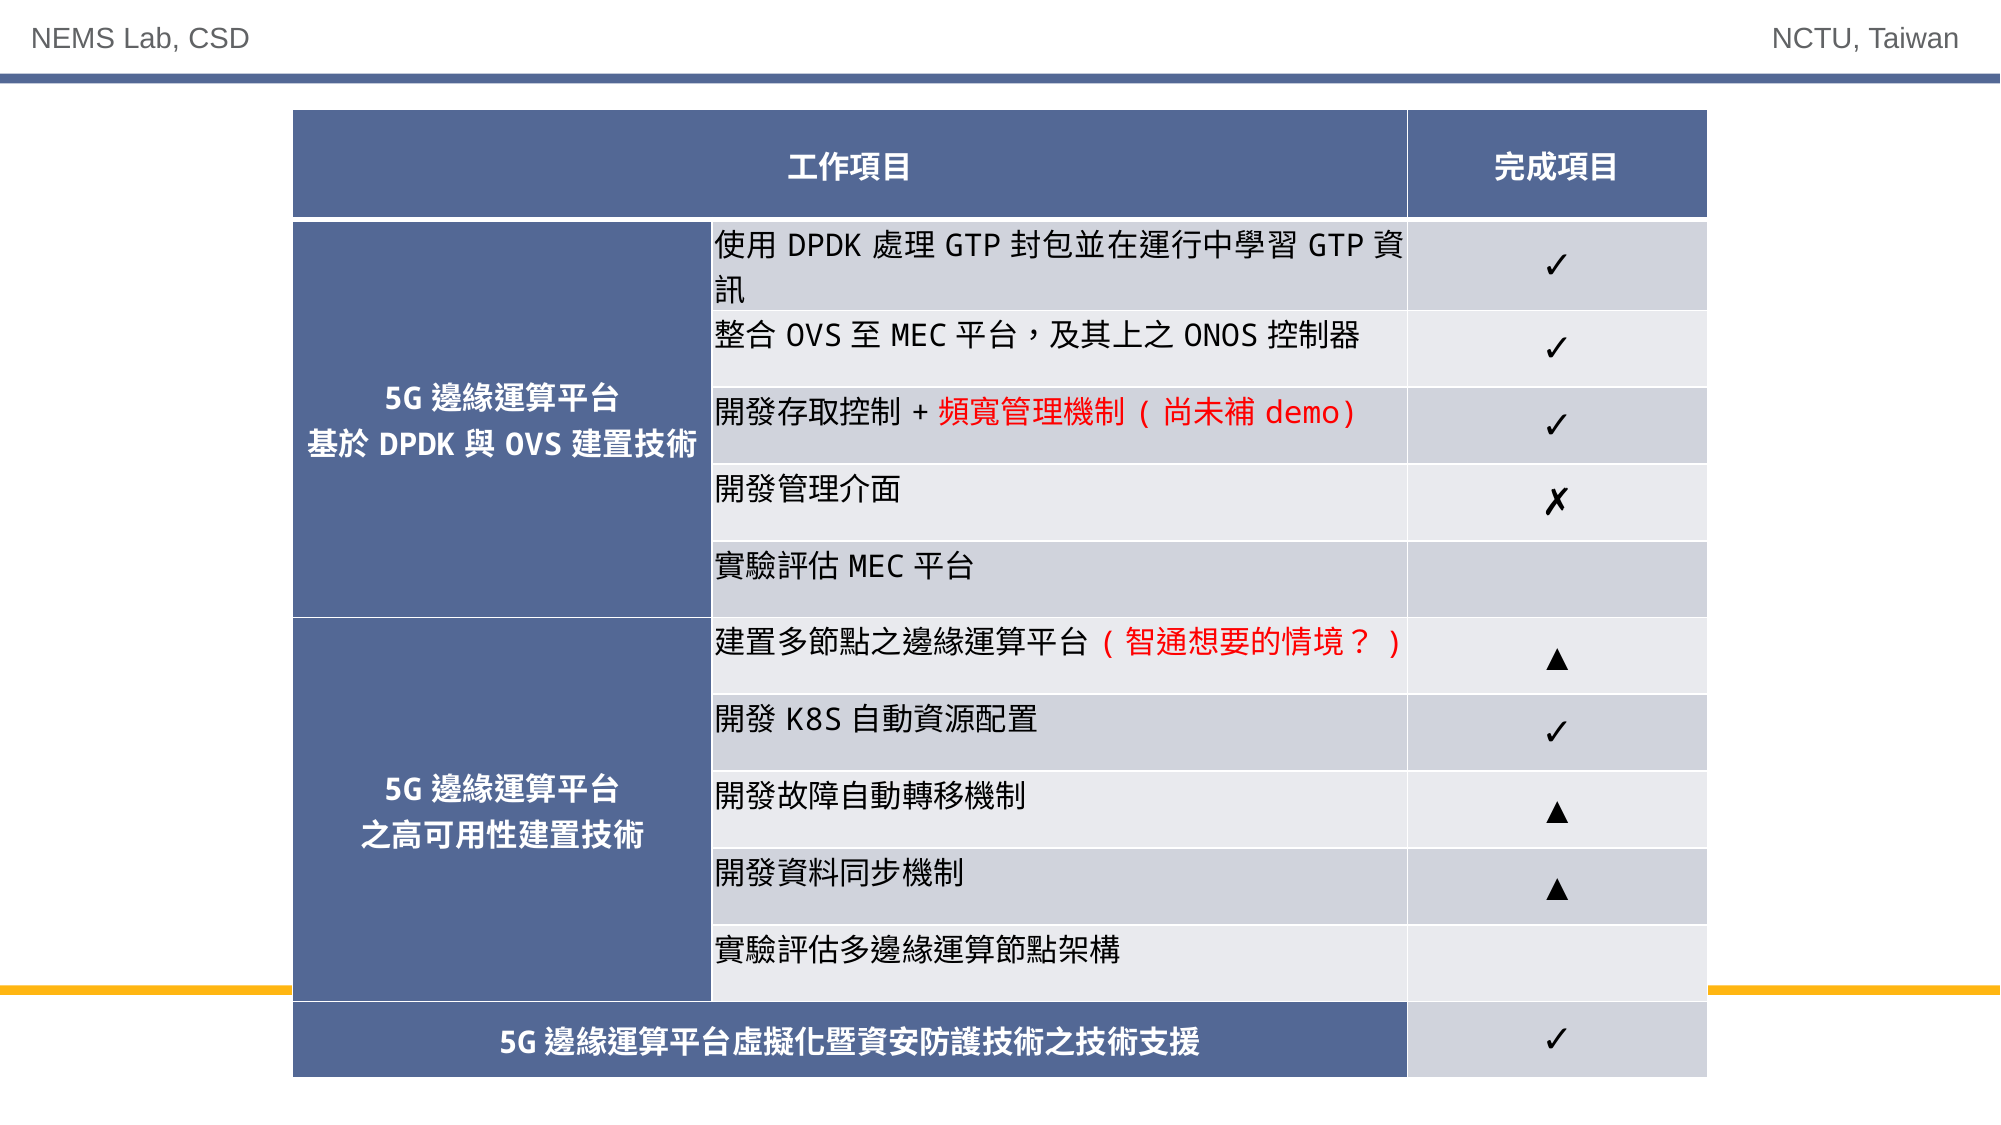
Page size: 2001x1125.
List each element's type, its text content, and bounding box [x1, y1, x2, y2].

table_cell 建置多節點之邊緣運算平台(智通想要的情境？) [713, 618, 1407, 693]
table_cell ✓ [1408, 388, 1707, 463]
table_cell ▲ [1408, 772, 1707, 847]
table_cell 開發資料同步機制 [713, 849, 1407, 924]
table_header 完成項目 [1408, 110, 1707, 217]
table_cell 開發管理介面 [713, 465, 1407, 540]
table_cell 開發故障自動轉移機制 [713, 772, 1407, 847]
table_cell 開發K8S自動資源配置 [713, 695, 1407, 770]
table_cell 5G邊緣運算平台 之高可用性建置技術 [293, 618, 711, 1001]
table_cell [1408, 542, 1707, 617]
table_cell 使用DPDK處理GTP封包並在運行中學習GTP資訊 [713, 222, 1407, 310]
table_cell ✓ [1408, 222, 1707, 310]
table_cell [1408, 926, 1707, 1001]
table_cell 開發存取控制+頻寬管理機制(尚未補demo) [713, 388, 1407, 463]
table_header 工作項目 [293, 110, 1407, 217]
table_cell ✓ [1408, 695, 1707, 770]
table_cell ✓ [1408, 311, 1707, 386]
table_cell ✓ [1408, 1002, 1707, 1077]
table_cell ▲ [1408, 618, 1707, 693]
table_cell ✗ [1408, 465, 1707, 540]
table_cell 5G邊緣運算平台虛擬化暨資安防護技術之技術支援 [293, 1002, 1407, 1077]
table_cell 5G邊緣運算平台 基於DPDK與OVS建置技術 [293, 222, 711, 617]
table_cell ▲ [1408, 849, 1707, 924]
table_cell 整合OVS至MEC平台，及其上之ONOS控制器 [713, 311, 1407, 386]
table_cell 實驗評估多邊緣運算節點架構 [713, 926, 1407, 1001]
table_cell 實驗評估MEC平台 [713, 542, 1407, 617]
